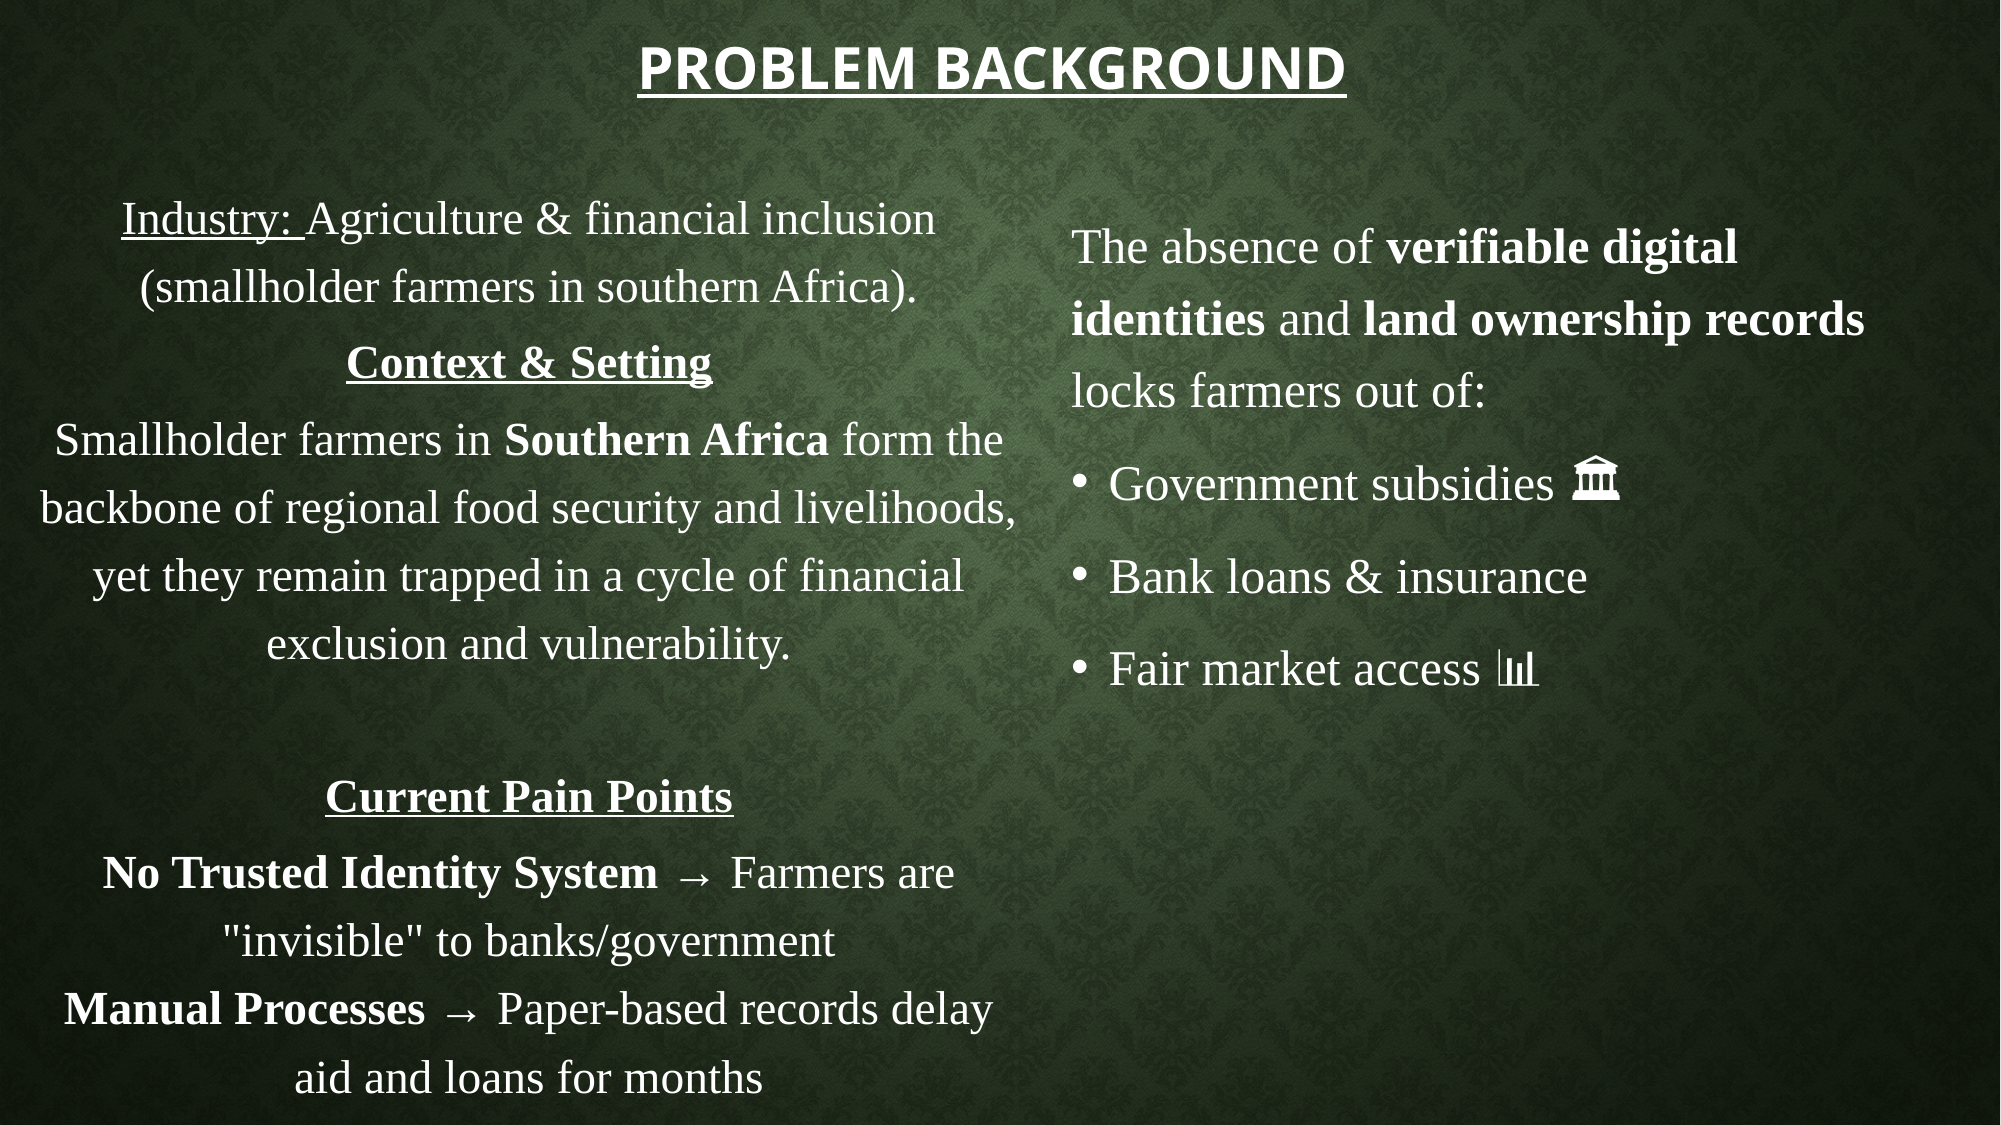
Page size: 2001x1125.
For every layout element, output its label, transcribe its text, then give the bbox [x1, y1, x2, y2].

list The absence of verifiable digital identities and land ownership records locks farmers out of: Government subsidies 🏛️ Bank loans & insurance 🏦 Fair market access 📊 [1056, 168, 1944, 811]
list Industry: Agriculture & financial inclusion (smallholder farmers in southern Africa). Context & Setting Smallholder farmers in Southern Africa form the backbone of regional food security and livelihoods, yet they remain trapped in a cycle of financial exclusion and vulnerability. Current Pain Points No Trusted Identity System → Farmers are "invisible" to banks/government Manual Processes → Paper-based records delay aid and loans for months [21, 168, 1037, 1125]
title Problem background [484, 0, 1500, 110]
